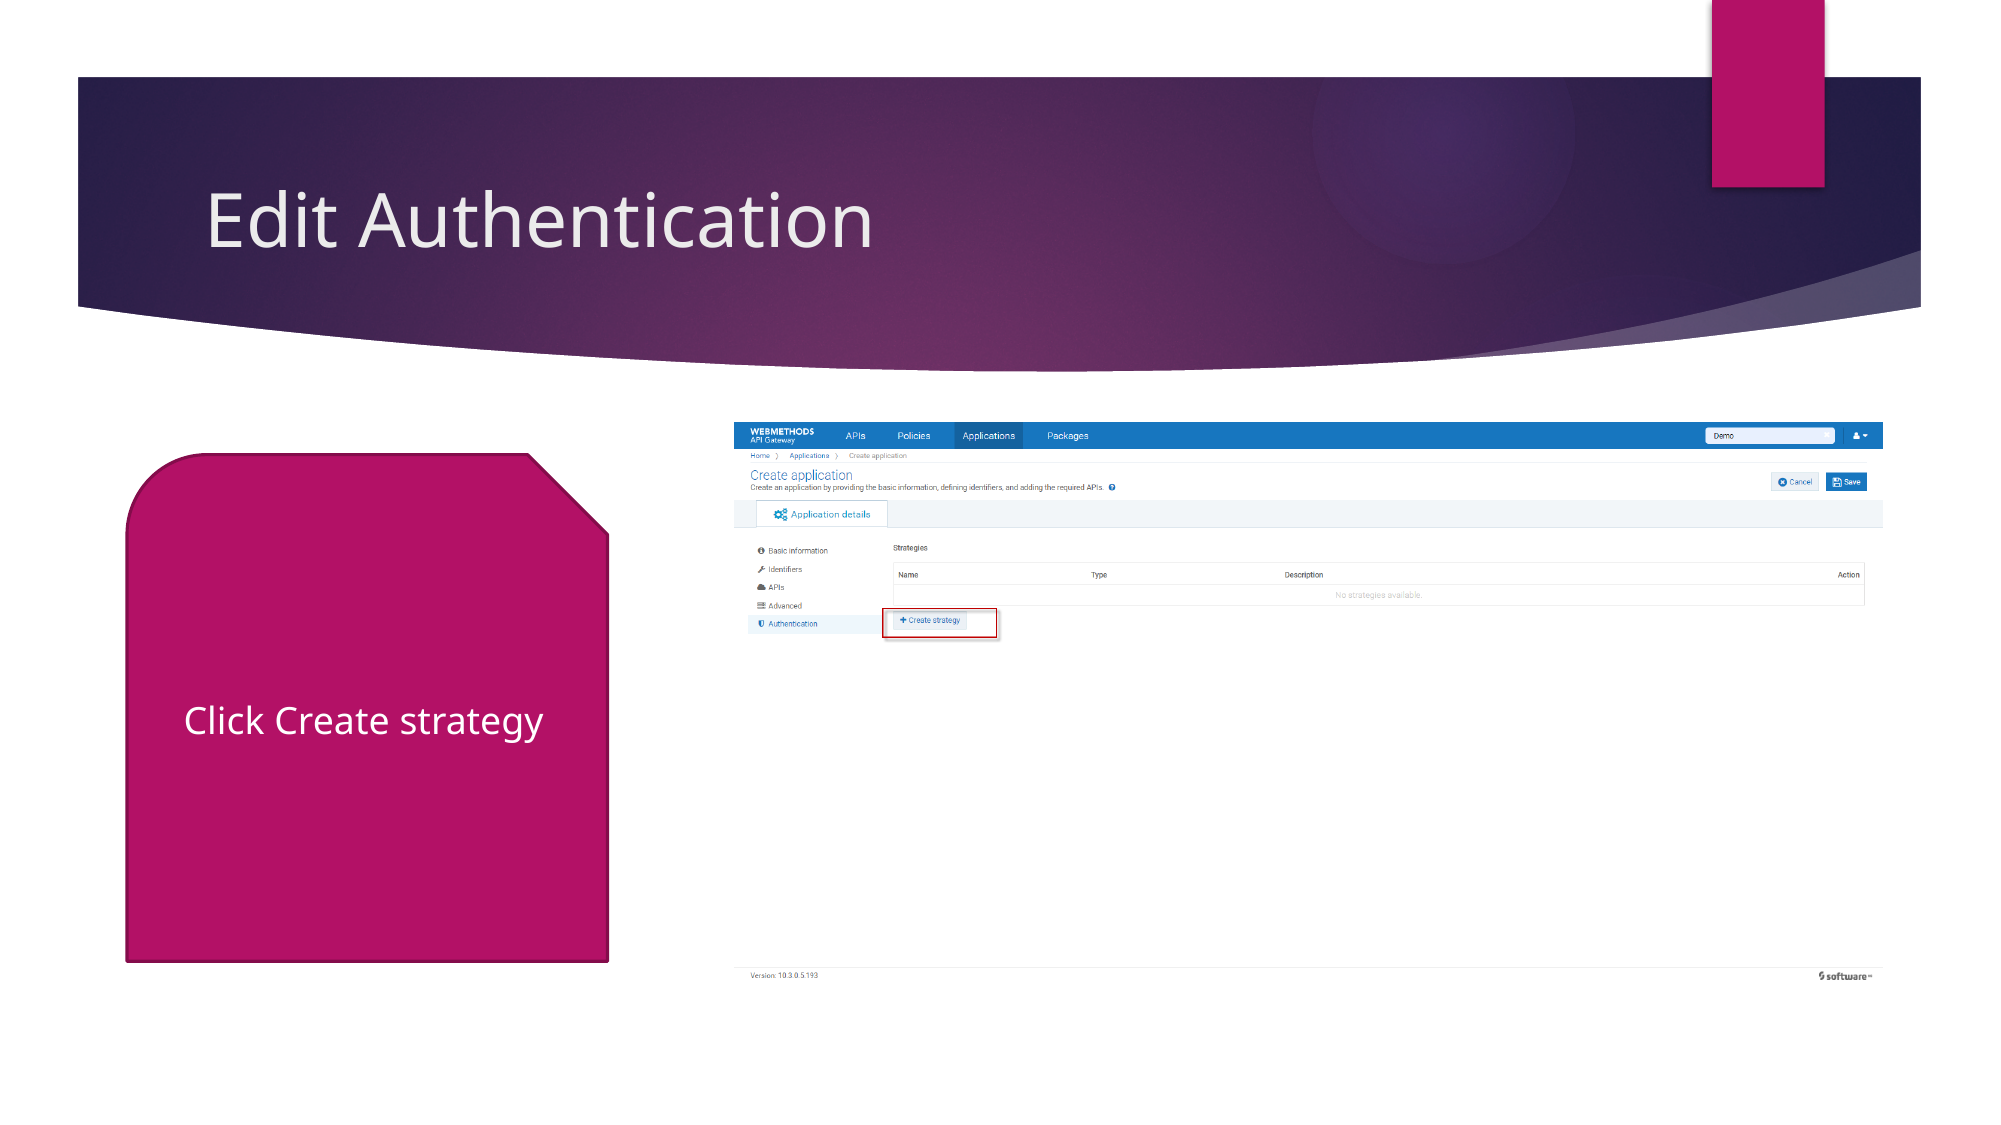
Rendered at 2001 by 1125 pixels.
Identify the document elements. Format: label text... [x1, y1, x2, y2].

text_box Click Create strategy [125, 453, 610, 963]
title Edit Authentication [189, 159, 1627, 276]
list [733, 422, 1883, 984]
